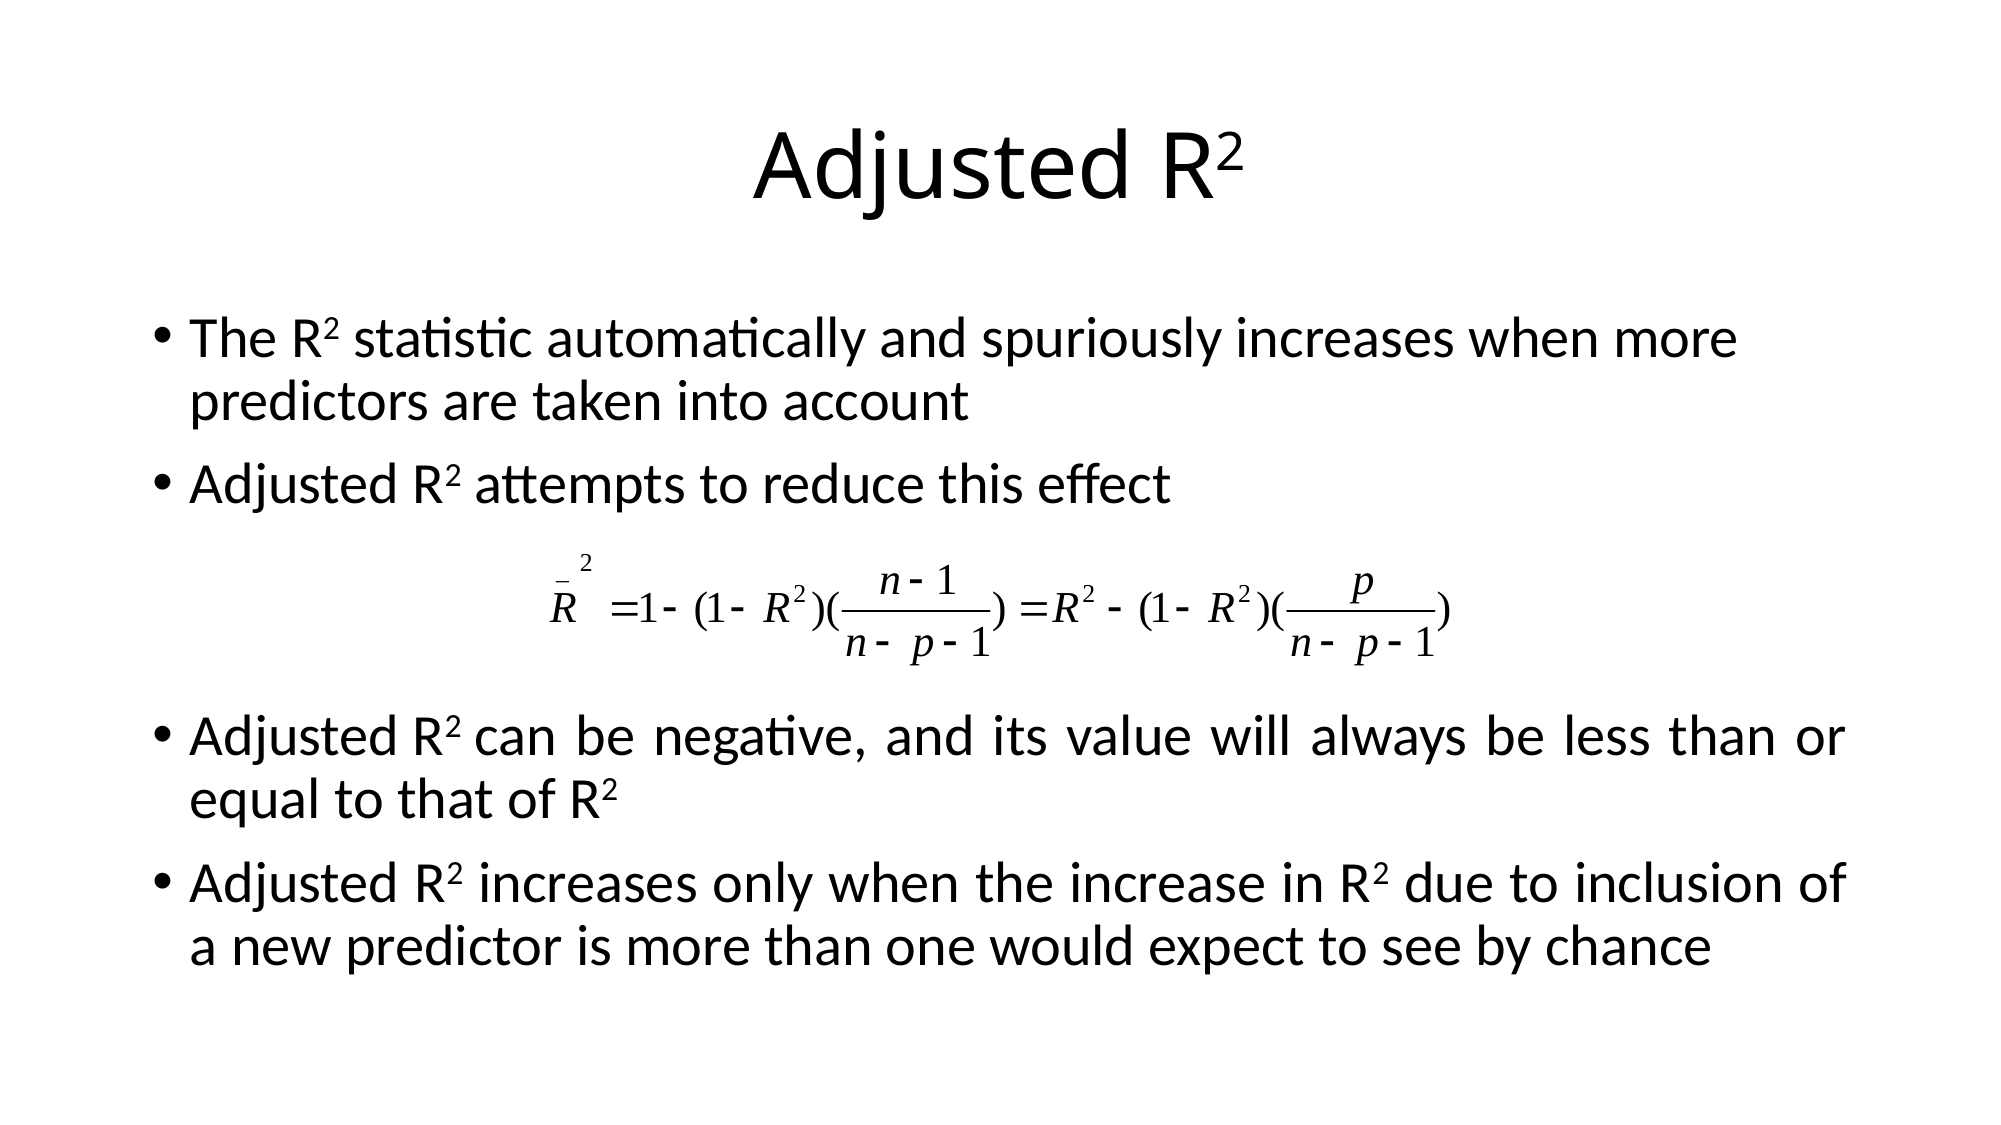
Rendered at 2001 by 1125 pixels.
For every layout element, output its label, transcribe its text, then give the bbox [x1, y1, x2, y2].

title Adjusted R2 [137, 59, 1863, 278]
list The R2 statistic automatically and spuriously increases when more predictors are taken into account Adjusted R2 attempts to reduce this effect Adjusted R2 can be negative, and its value will always be less than or equal to that of R2 Adjusted R2 increases only when the increase in R2 due to inclusion of a new predictor is more than one would expect to see by chance [137, 299, 1863, 1014]
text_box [541, 541, 1459, 674]
